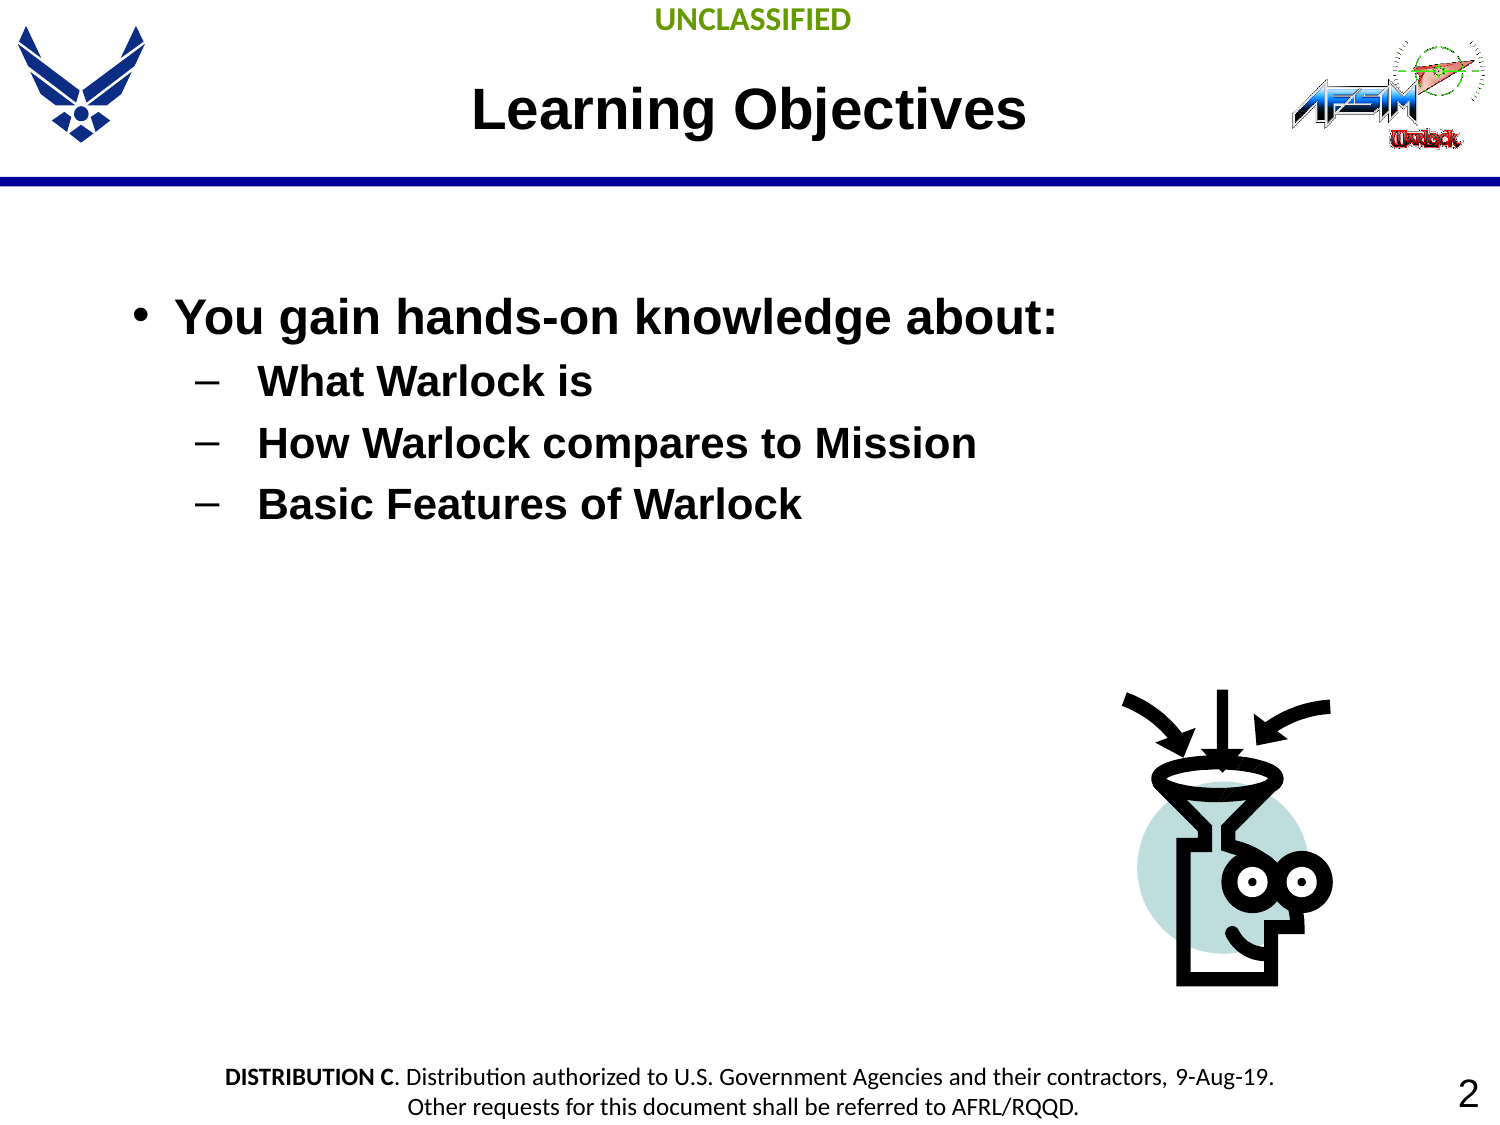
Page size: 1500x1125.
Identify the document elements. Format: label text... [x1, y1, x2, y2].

picture [1121, 689, 1333, 987]
list You gain hands-on knowledge about: What Warlock is How Warlock compares to Mission Basic Features of Warlock [75, 262, 1425, 1005]
title Learning Objectives [206, 12, 1294, 200]
picture [1262, 0, 1500, 176]
